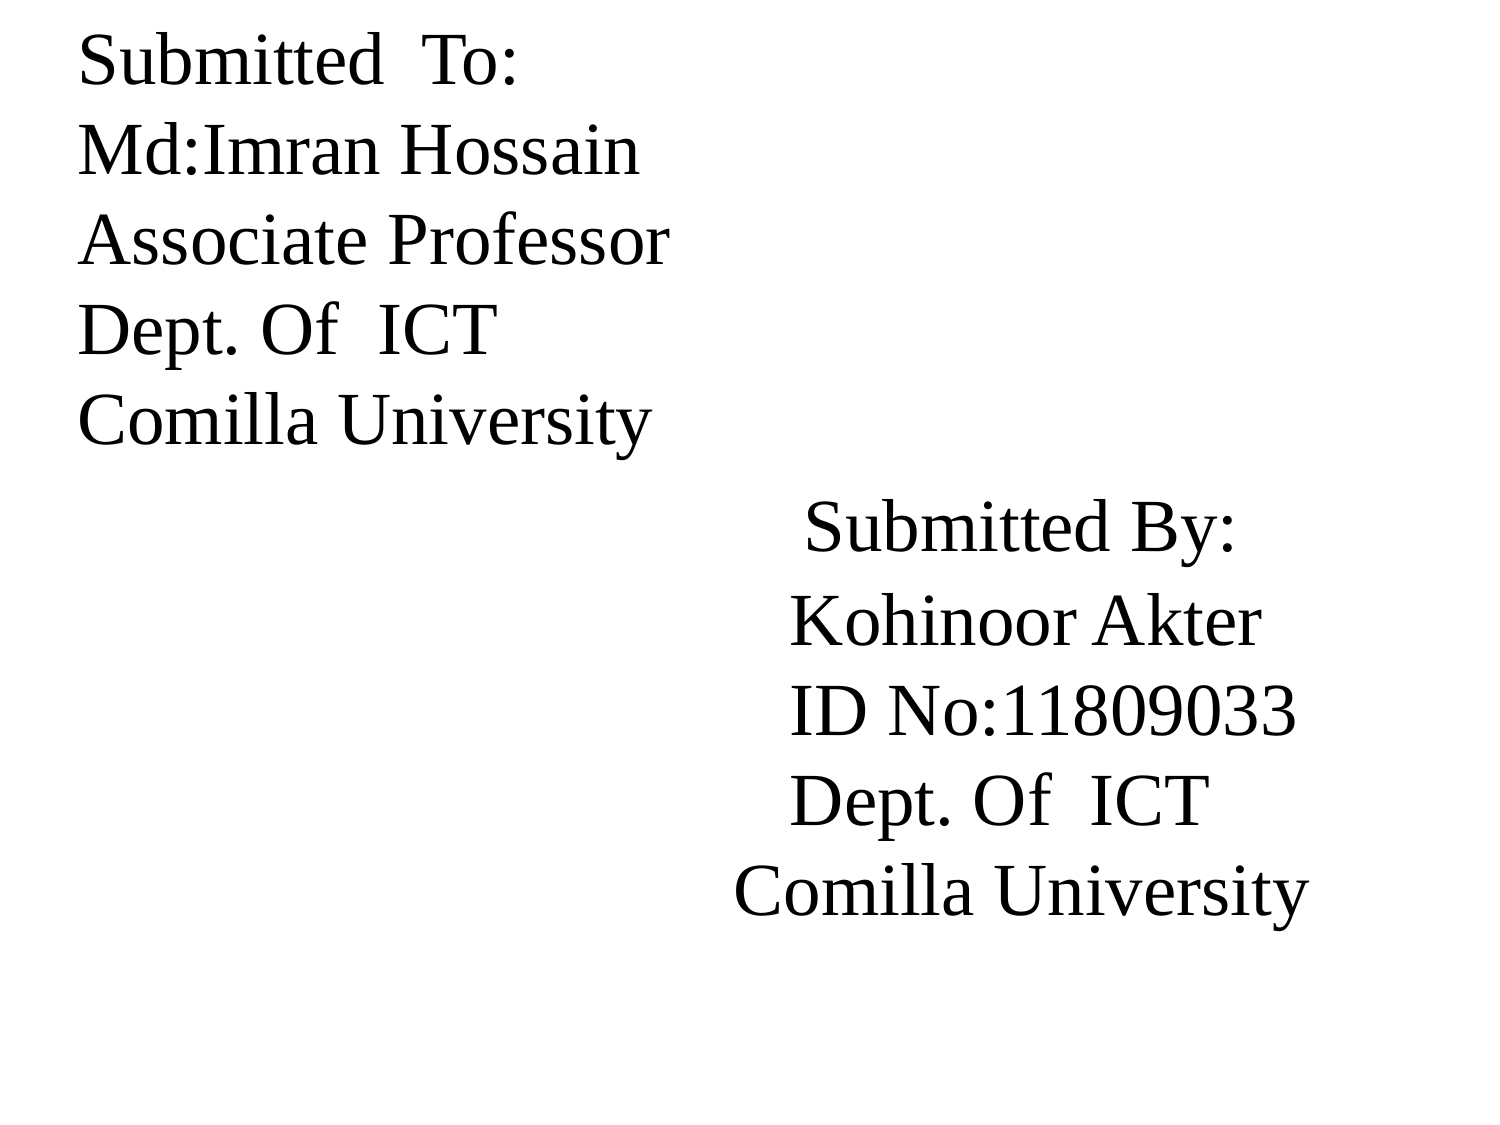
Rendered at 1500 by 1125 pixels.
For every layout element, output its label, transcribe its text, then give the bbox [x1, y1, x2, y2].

title Submitted To: Md:Imran Hossain Associate Professor Dept. Of ICT Comilla University Submitted By: Kohinoor Akter ID No:11809033 Dept. Of ICT Comilla University [62, 0, 1338, 1125]
